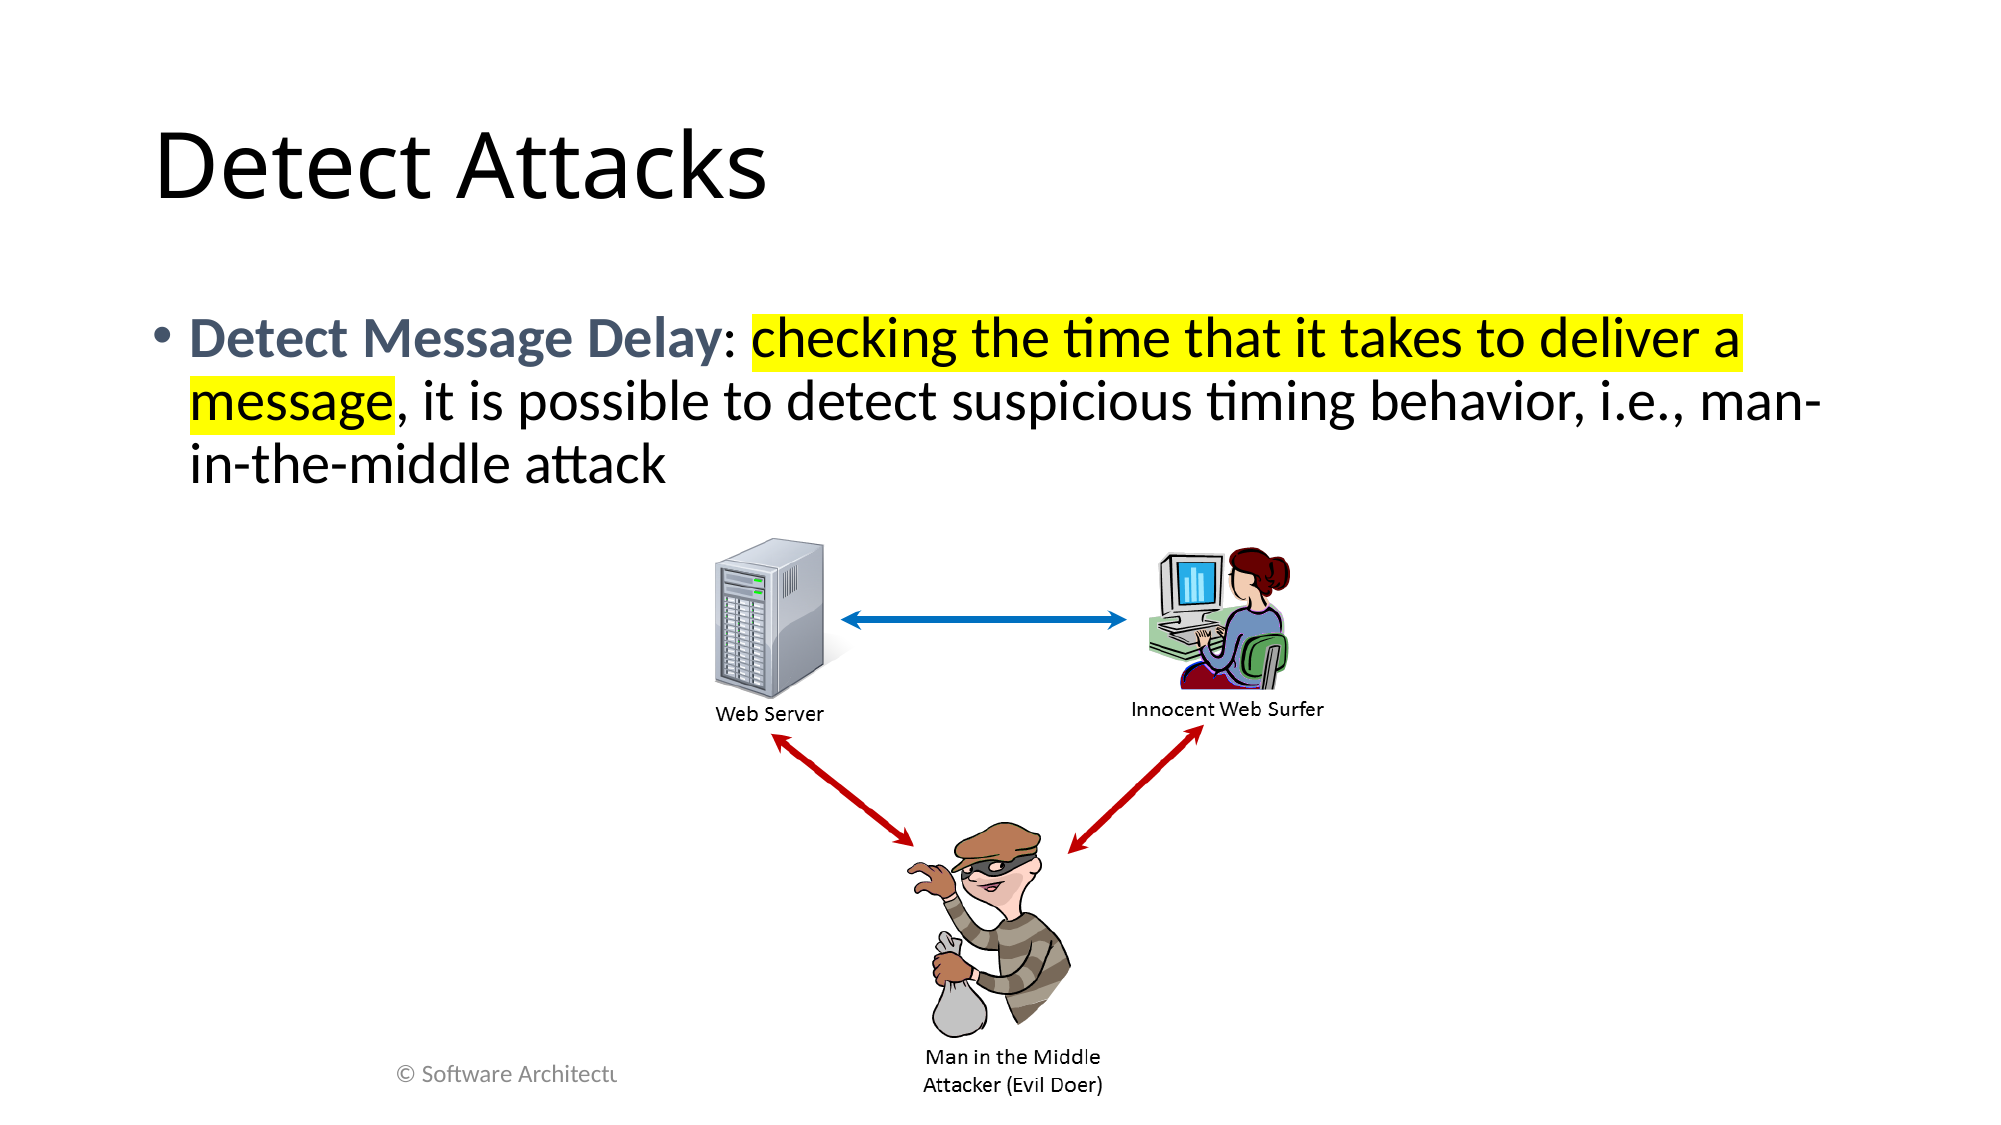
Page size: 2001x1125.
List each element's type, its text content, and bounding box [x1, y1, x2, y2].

footer © Software Architecture [0, 1042, 617, 1103]
list Detect Message Delay: checking the time that it takes to deliver a message, it is possible to detect suspicious timing behavior, i.e., man-in-the-middle attack [137, 299, 1863, 1014]
picture [617, 538, 1383, 1103]
title Detect Attacks [137, 59, 1863, 278]
